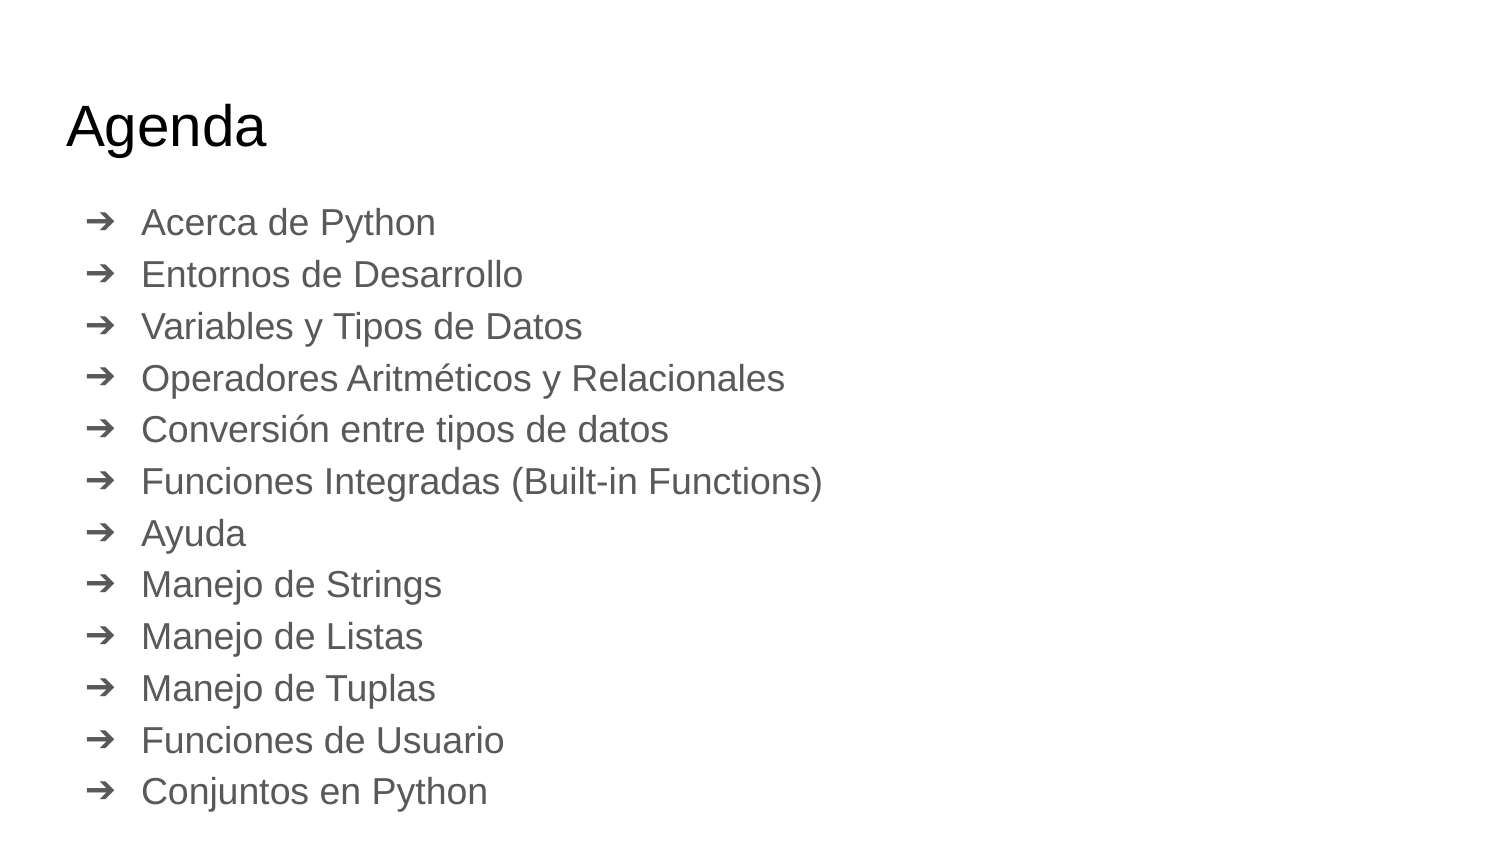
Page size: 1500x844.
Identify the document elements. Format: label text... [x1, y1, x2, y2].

list Acerca de Python Entornos de Desarrollo Variables y Tipos de Datos Operadores Aritméticos y Relacionales Conversión entre tipos de datos Funciones Integradas (Built-in Functions) Ayuda Manejo de Strings Manejo de Listas Manejo de Tuplas Funciones de Usuario Conjuntos en Python [51, 176, 1449, 809]
title Agenda [51, 72, 1449, 167]
